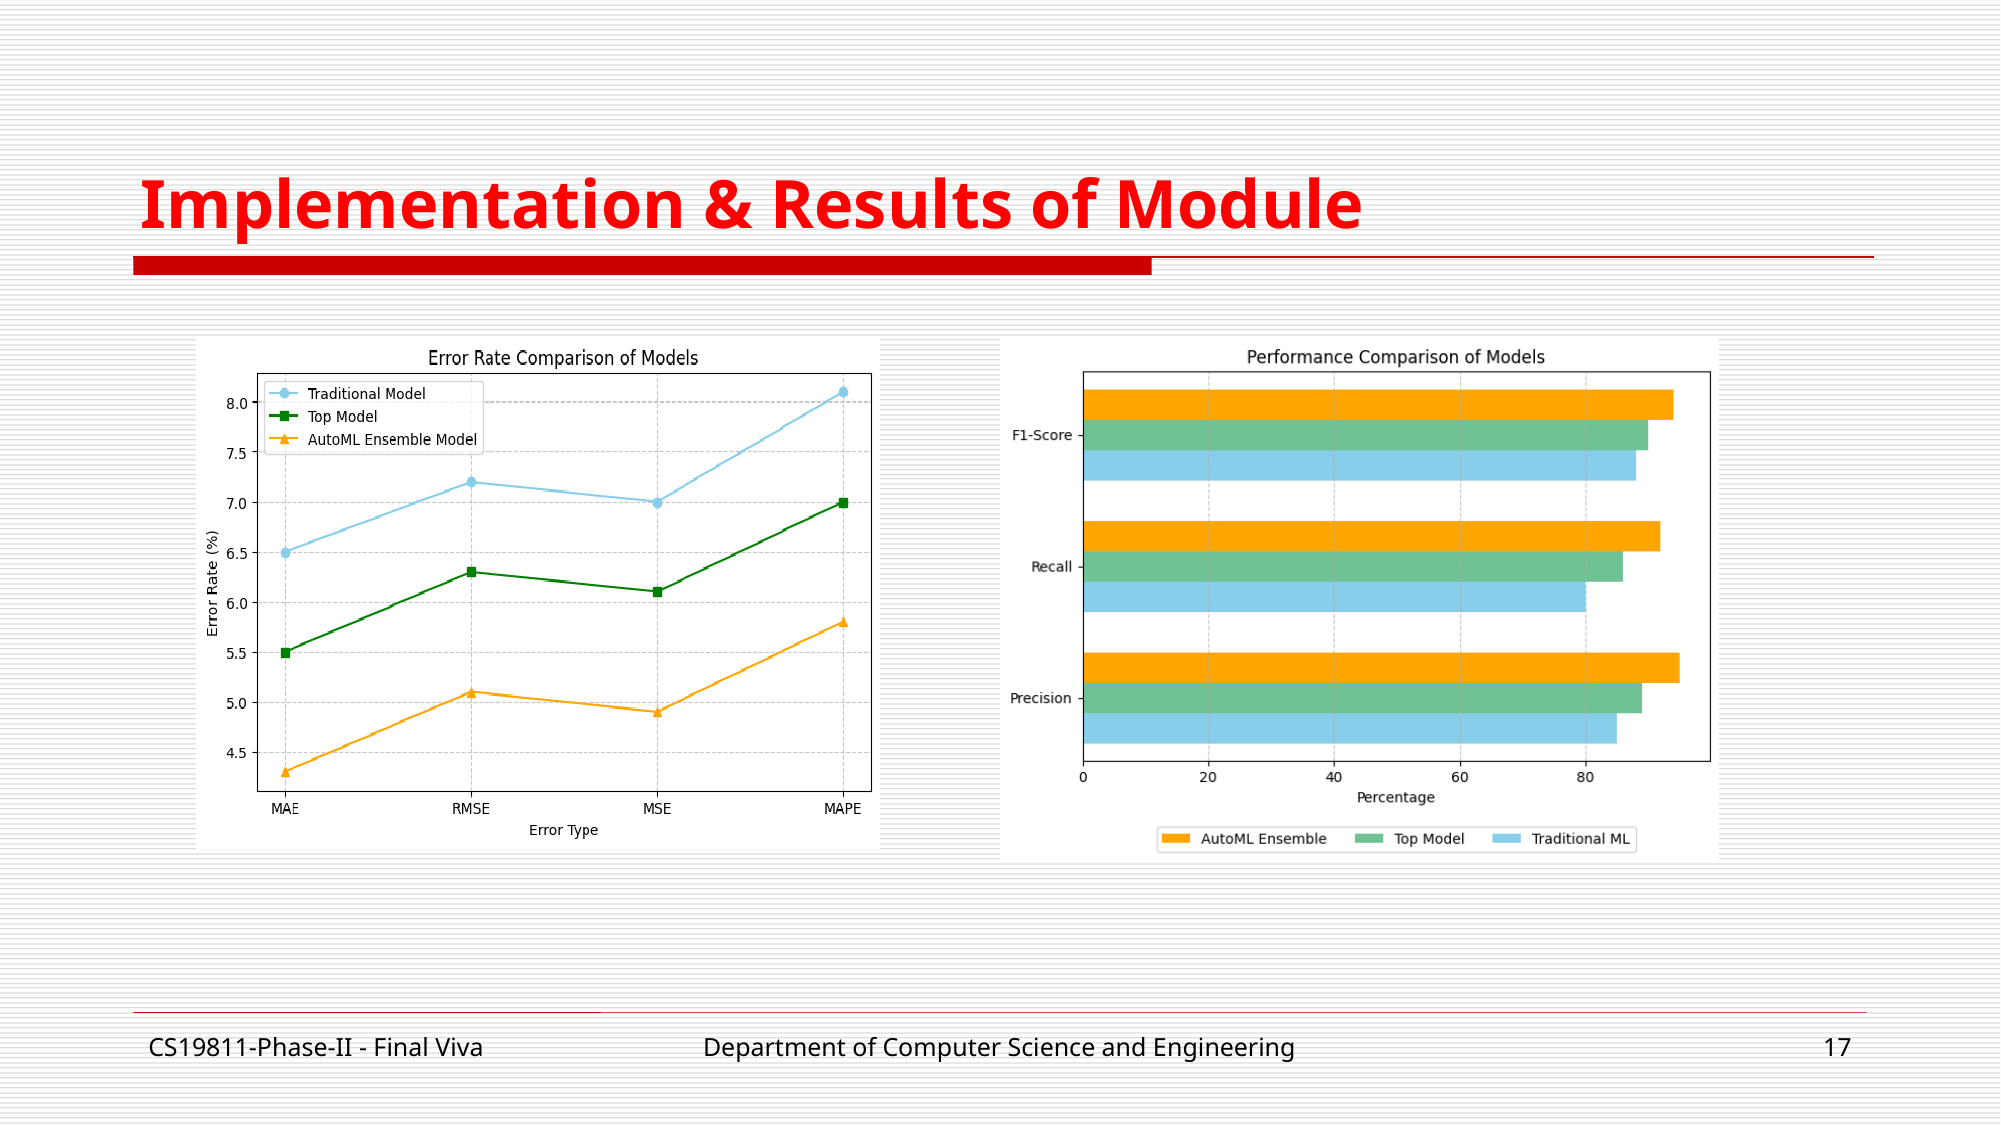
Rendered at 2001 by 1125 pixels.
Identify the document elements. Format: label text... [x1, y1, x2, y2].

slide_number CS19811-Phase-II - Final Viva [133, 1024, 567, 1103]
slide_number 17 [1433, 1024, 1867, 1103]
footer Department of Computer Science and Engineering [683, 1024, 1317, 1103]
title Implementation & Results of Module [125, 50, 1876, 250]
picture [0, 0, 2001, 1125]
